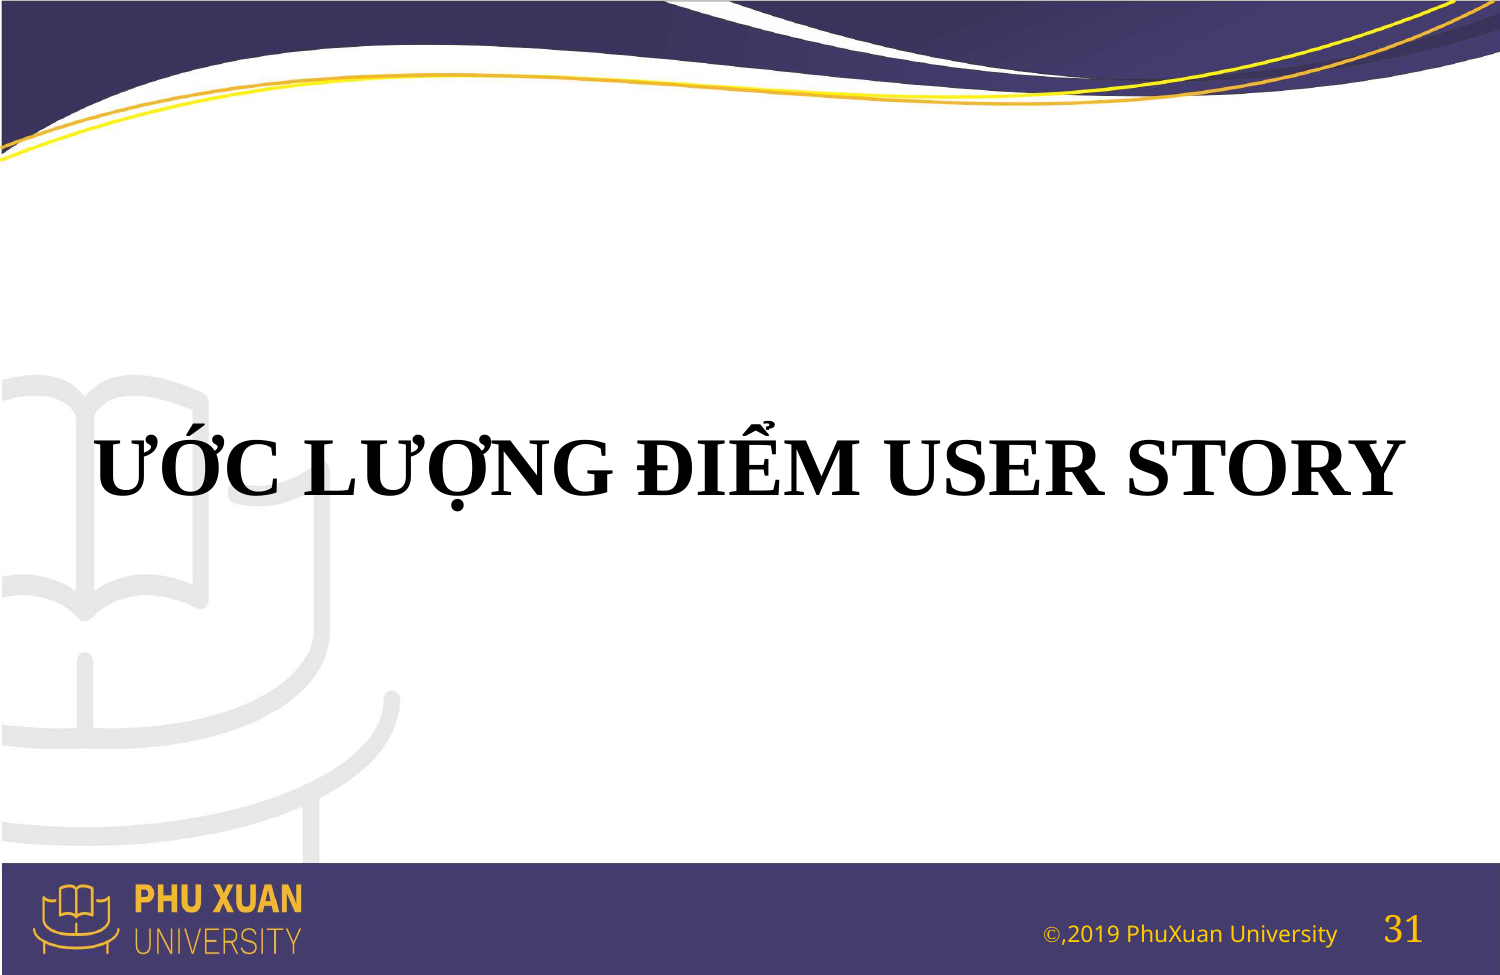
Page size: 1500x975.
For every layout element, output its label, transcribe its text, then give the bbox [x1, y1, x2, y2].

slide_number 31 [1299, 903, 1425, 956]
picture [0, 0, 1500, 975]
list ƯỚC LƯỢNG ĐIỂM USER STORY [75, 216, 1425, 841]
